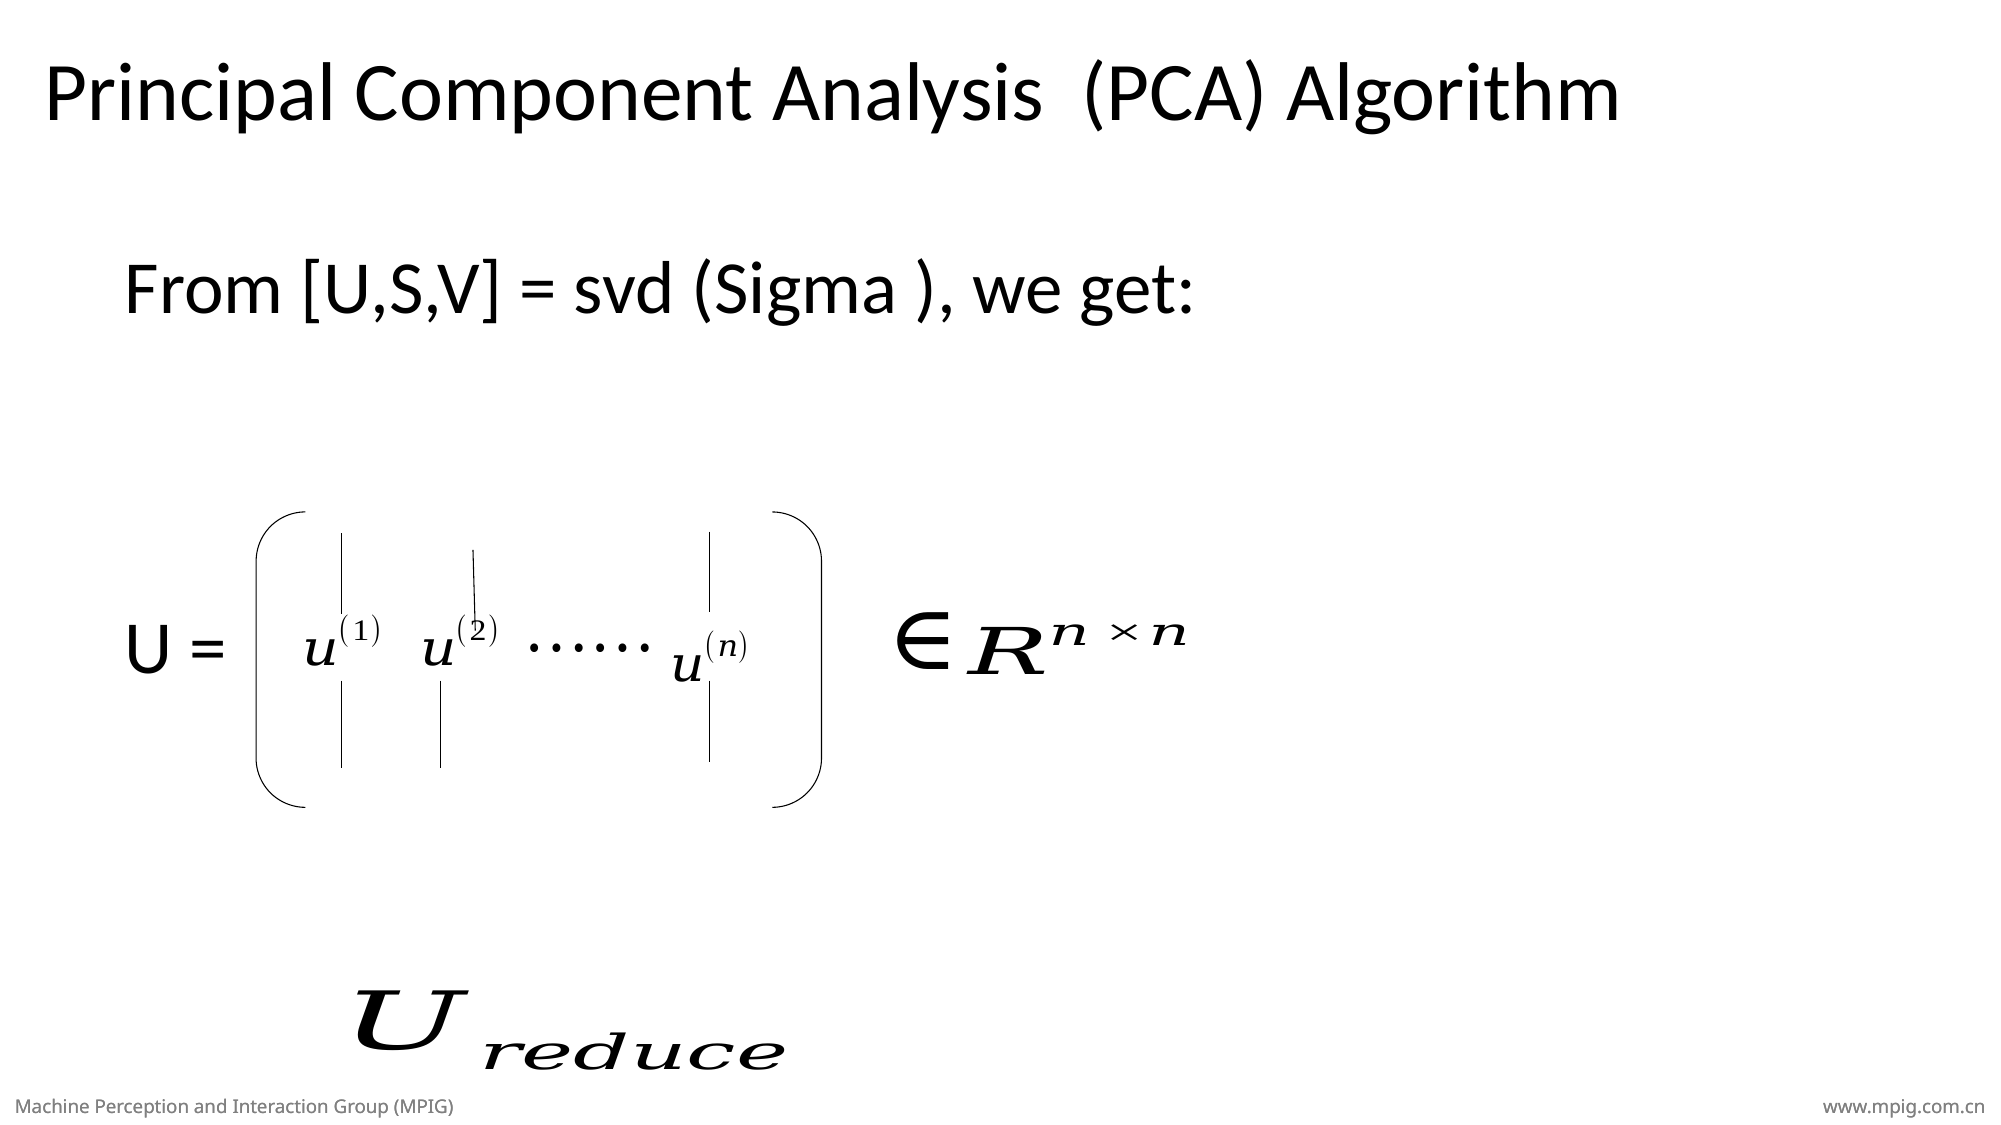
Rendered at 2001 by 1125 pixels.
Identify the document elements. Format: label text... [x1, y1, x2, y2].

text_box Principal Component Analysis (PCA) Algorithm [30, 30, 1897, 145]
text_box From [U,S,V] = svd (Sigma ), we get: U = [110, 230, 1389, 696]
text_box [472, 549, 476, 631]
text_box [255, 511, 823, 808]
